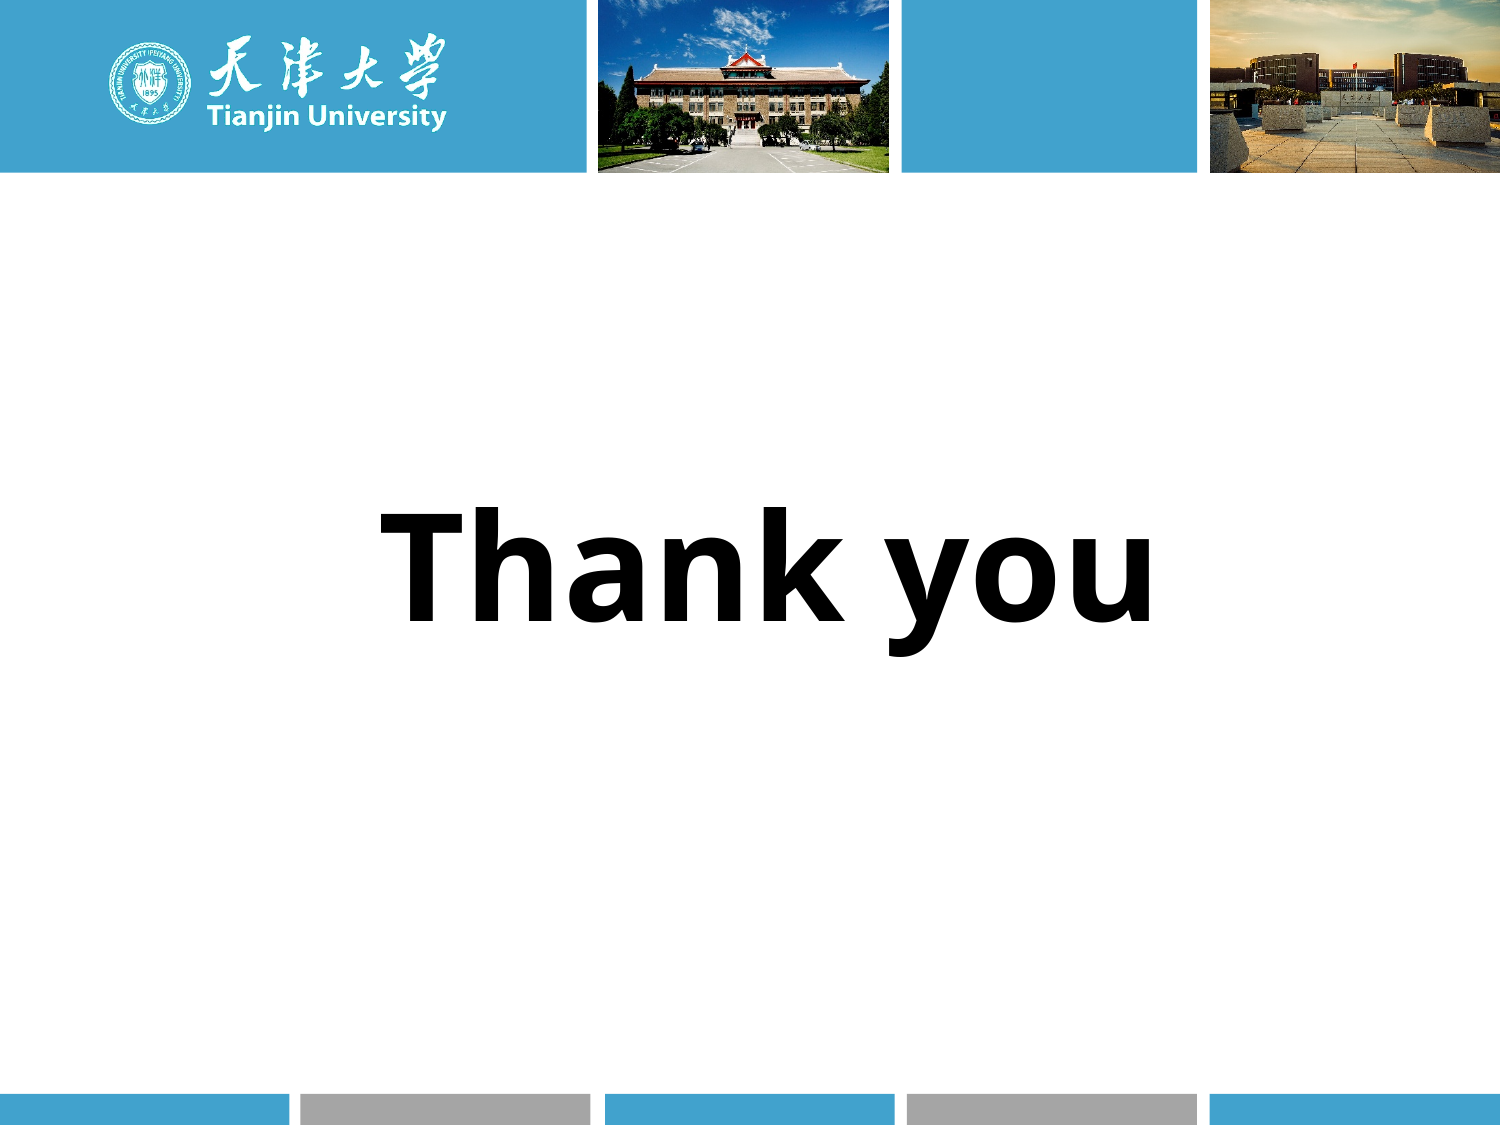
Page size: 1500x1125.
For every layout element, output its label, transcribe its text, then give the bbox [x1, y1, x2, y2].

picture [598, 0, 889, 173]
picture [47, 14, 533, 157]
picture [1210, 0, 1500, 173]
text_box Thank you [298, 464, 1241, 659]
